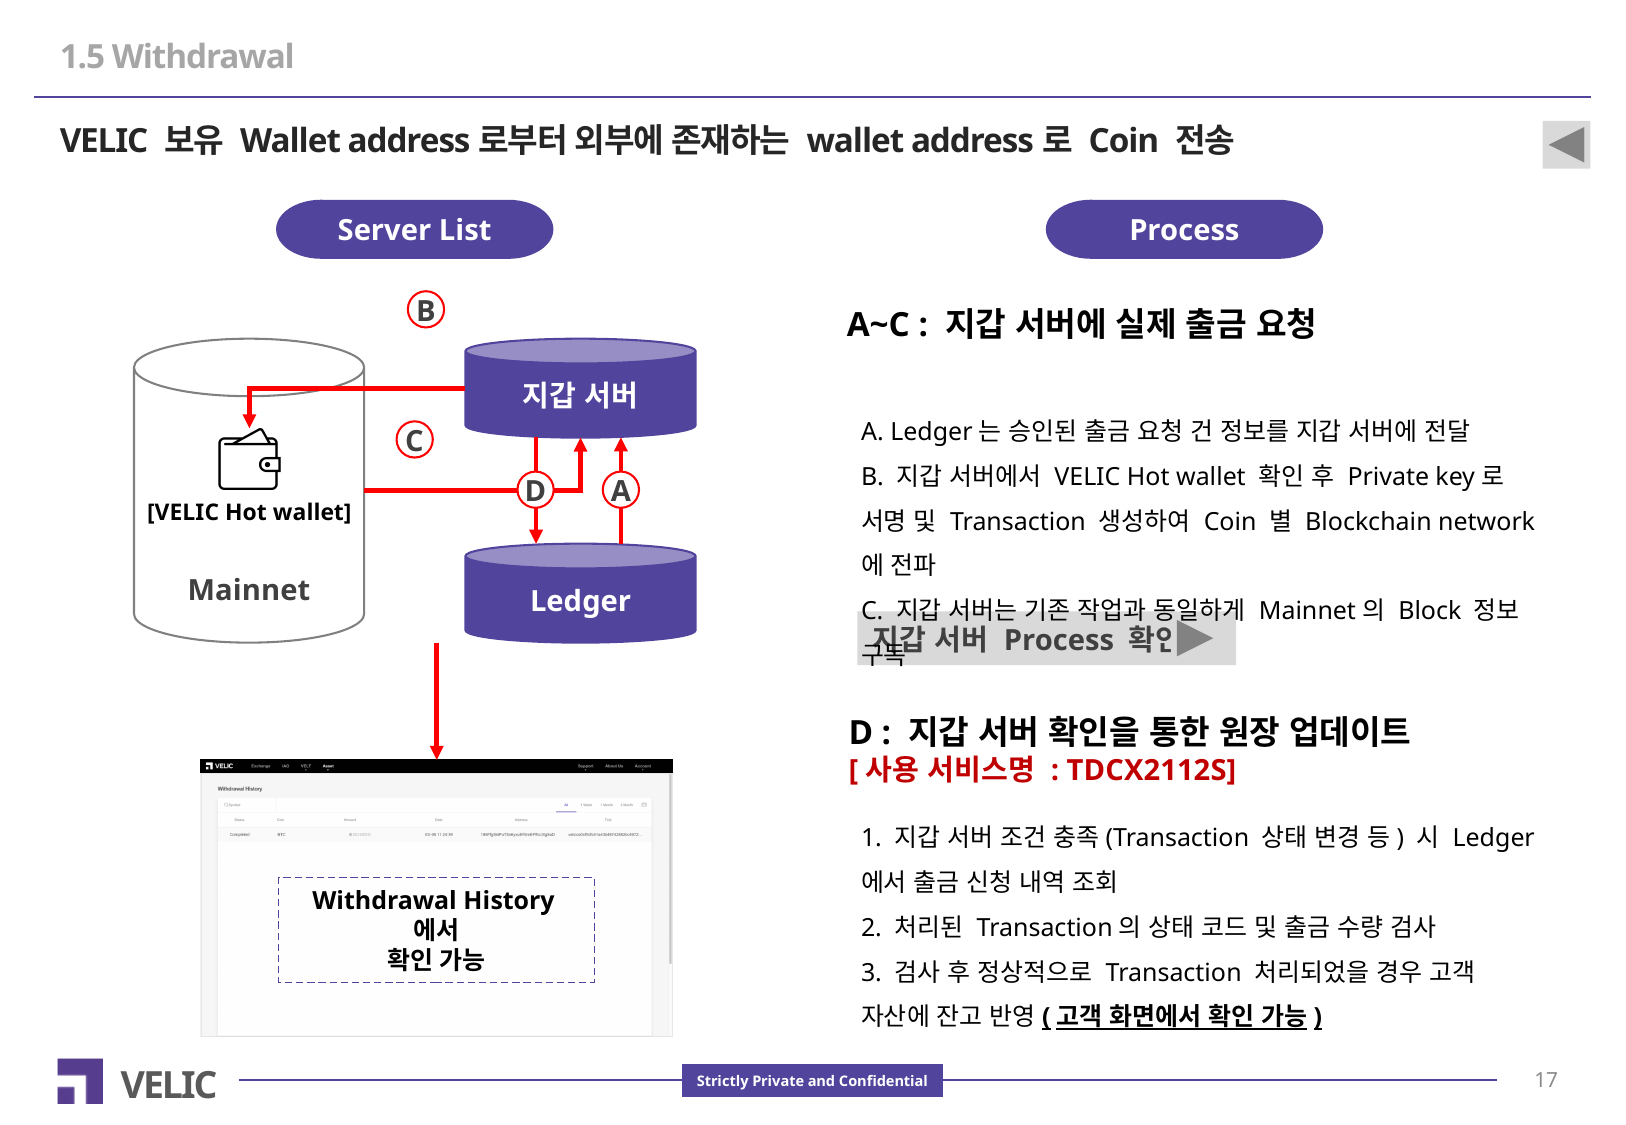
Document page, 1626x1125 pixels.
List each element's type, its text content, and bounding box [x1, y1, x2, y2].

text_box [277, 200, 553, 258]
slide_number 16 [1516, 1057, 1576, 1103]
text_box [857, 611, 1237, 666]
picture [200, 759, 673, 1037]
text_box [133, 291, 696, 643]
text_box A. Ledger는 승인된 출금 요청 건 정보를 지갑 서버에 전달 B. 지갑 서버에서 VELIC Hot wallet 확인 후 Private key로 서명 및 Transaction 생성하여 Coin 별 Blockchain network에 전파 C. 지갑 서버는 기존 작업과 동일하게 Mainnet의 Block 정보 구독 [846, 392, 1557, 677]
text_box D : 지갑 서버 확인을 통한 원장 업데이트 [사용 서비스명 : TDCX2112S] [833, 704, 1427, 794]
title 1.5 Withdrawal [44, 14, 815, 96]
list VELIC 보유 Wallet address로부터 외부에 존재하는 wallet address로 Coin 전송 [44, 111, 1557, 178]
text_box A~C : 지갑 서버에 실제 출금 요청 [832, 276, 1333, 351]
text_box [1542, 120, 1592, 170]
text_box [1046, 200, 1323, 258]
picture [55, 1056, 103, 1104]
text_box 1. 지갑 서버 조건 충족(Transaction 상태 변경 등) 시 Ledger에서 출금 신청 내역 조회 2. 처리된 Transaction의 상태 코드 및 출금 수량 검사 3. 검사 후 정상적으로 Transaction 처리되었을 경우 고객 자산에 잔고 반영(고객 화면에서 확인 가능) [846, 799, 1557, 1039]
